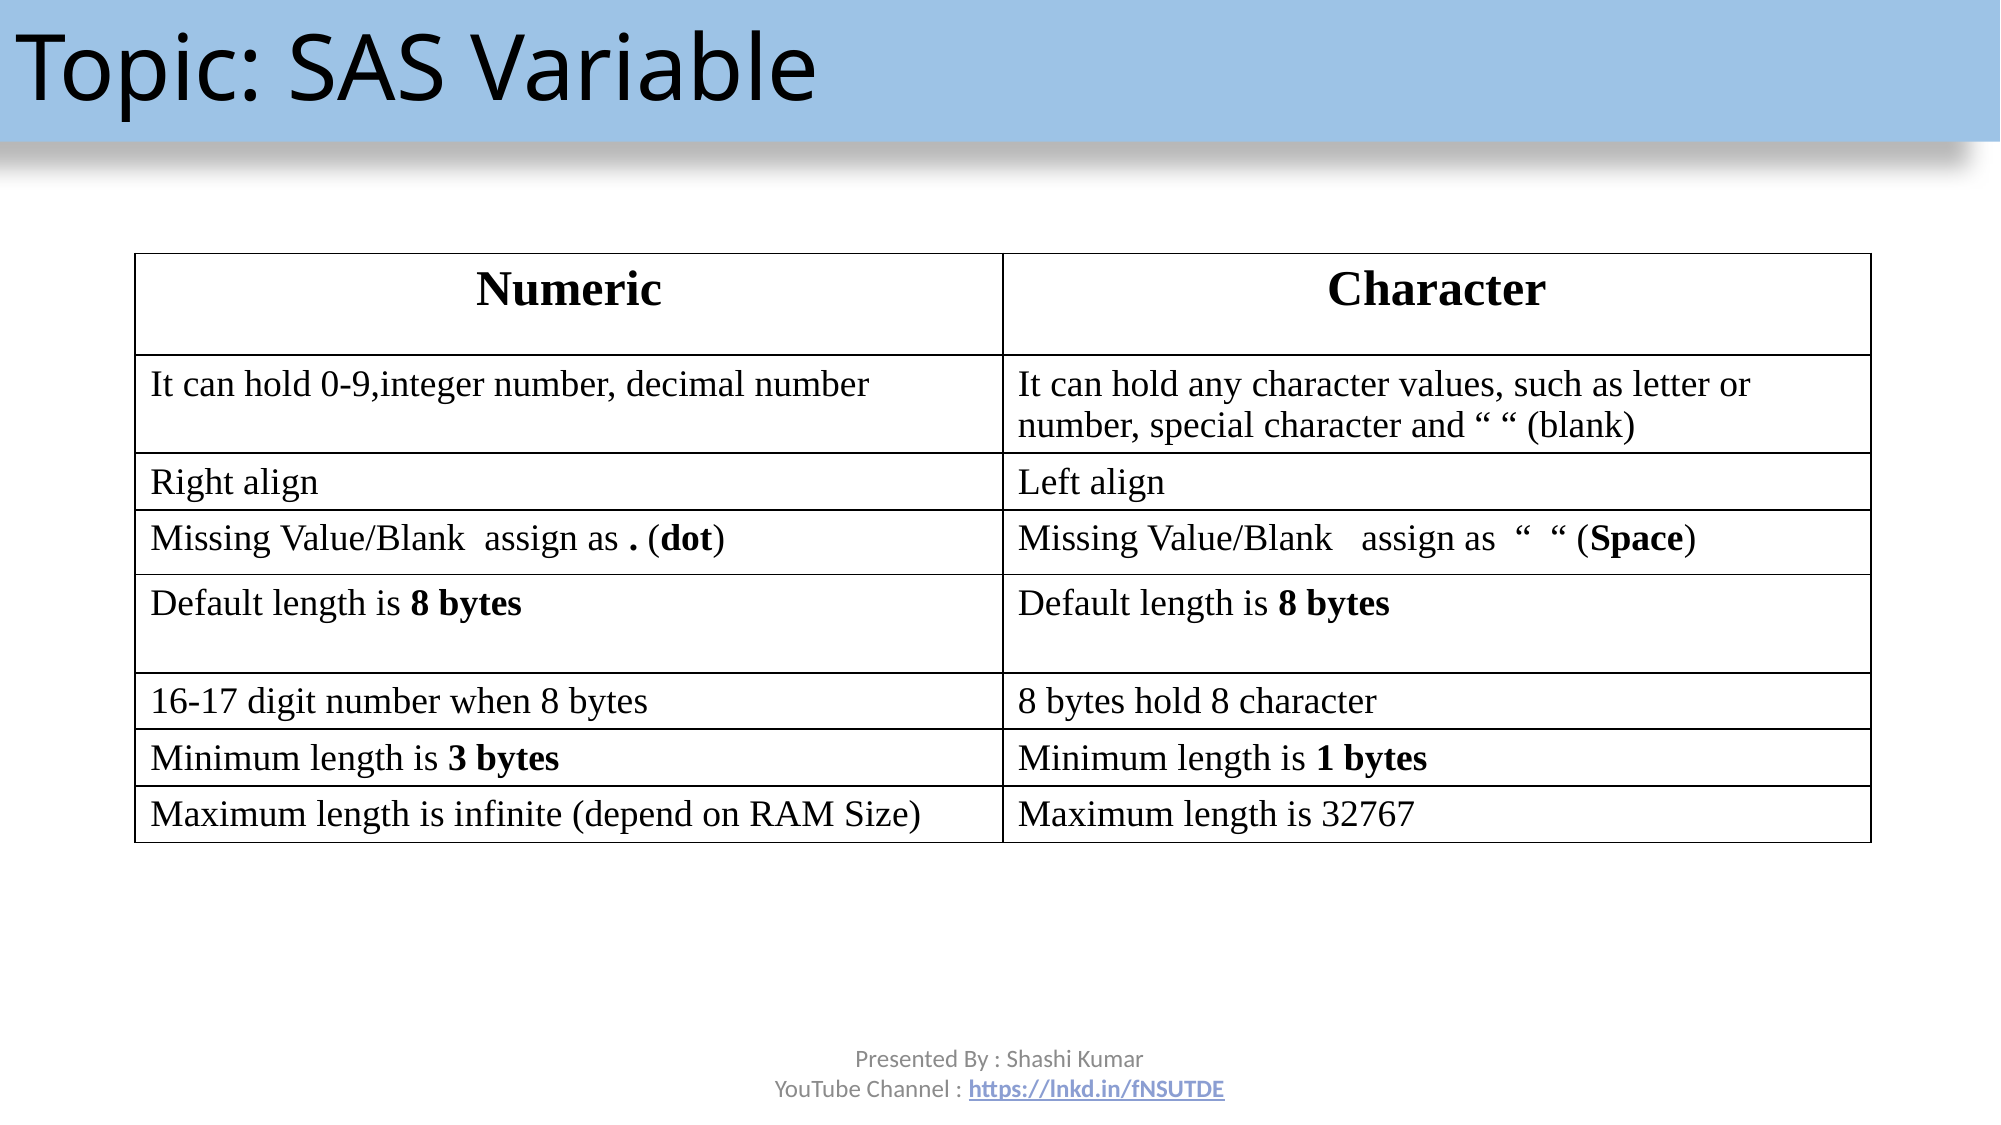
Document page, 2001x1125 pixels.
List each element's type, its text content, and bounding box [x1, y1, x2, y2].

table_cell Missing Value/Blank assign as “ “ (Space) [1004, 511, 1870, 574]
table_cell Default length is 8 bytes [136, 575, 1002, 672]
table_cell It can hold any character values, such as letter or number, special character and “ “ (blank) [1004, 356, 1870, 452]
table_cell Minimum length is 3 bytes [136, 730, 1002, 785]
table_cell Default length is 8 bytes [1004, 575, 1870, 672]
table_header Character [1004, 254, 1870, 354]
table_cell Left align [1004, 454, 1870, 509]
footer Presented By : Shashi Kumar YouTube Channel : https://lnkd.in/fNSUTDE [662, 1042, 1338, 1103]
table_cell 8 bytes hold 8 character [1004, 674, 1870, 728]
table_cell 16-17 digit number when 8 bytes [136, 674, 1002, 728]
table_header Numeric [136, 254, 1002, 354]
table_cell Right align [136, 454, 1002, 509]
table_cell It can hold 0-9,integer number, decimal number [136, 356, 1002, 452]
table_cell Minimum length is 1 bytes [1004, 730, 1870, 785]
table_cell Maximum length is infinite (depend on RAM Size) [136, 787, 1002, 842]
table_cell Missing Value/Blank assign as . (dot) [136, 511, 1002, 574]
table_cell Maximum length is 32767 [1004, 787, 1870, 842]
title Topic: SAS Variable [0, 0, 2000, 142]
